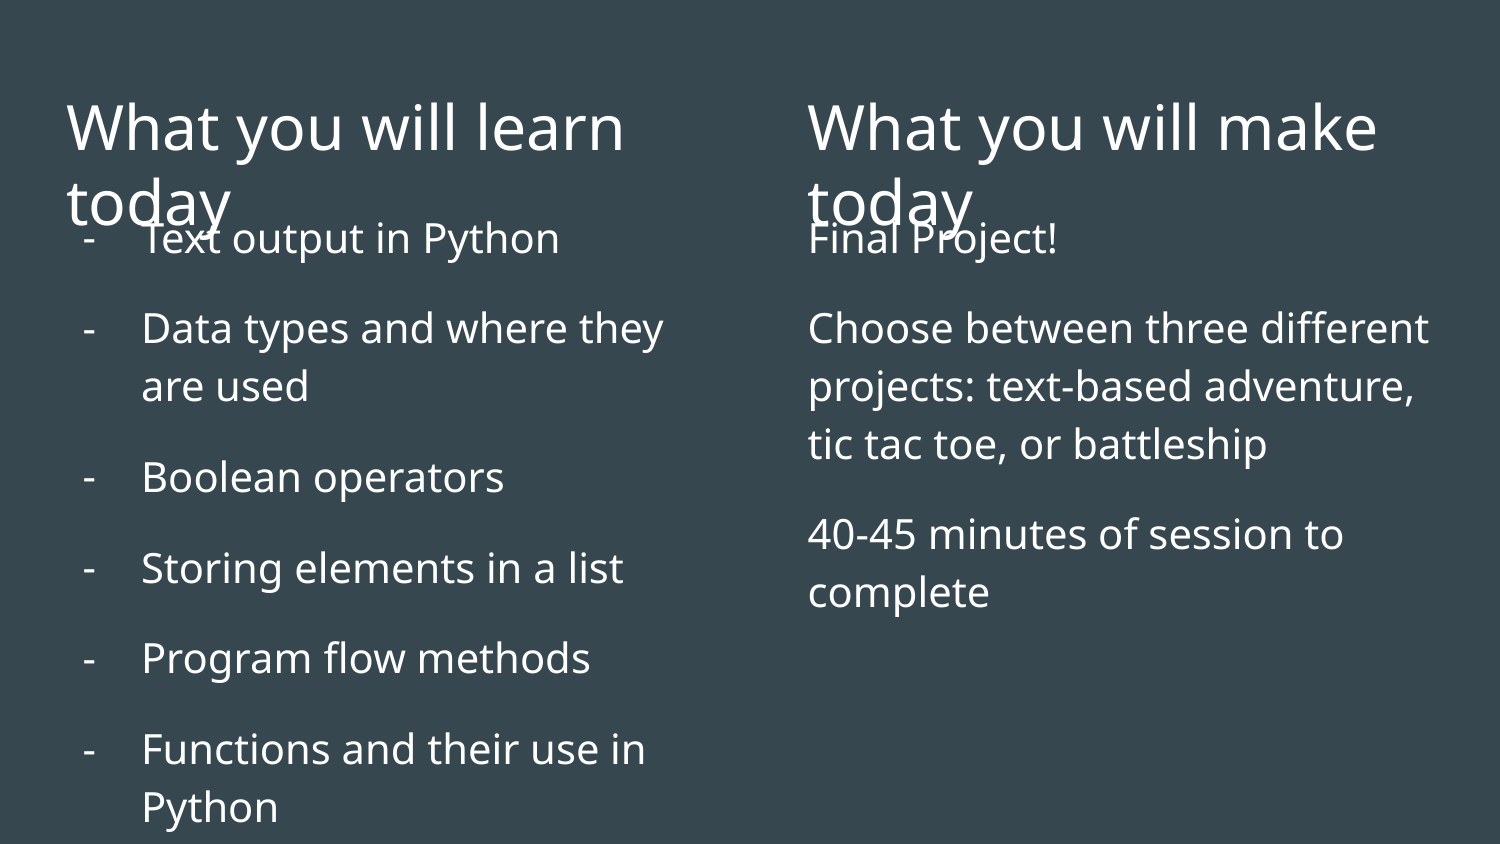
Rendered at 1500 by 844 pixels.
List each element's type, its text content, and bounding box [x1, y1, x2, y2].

title What you will make today [792, 72, 1449, 167]
title What you will learn today [51, 72, 708, 167]
list Text output in Python Data types and where they are used Boolean operators Storing elements in a list Program flow methods Functions and their use in Python [51, 189, 708, 750]
list Final Project! Choose between three different projects: text-based adventure, tic tac toe, or battleship 40-45 minutes of session to complete [792, 189, 1449, 750]
